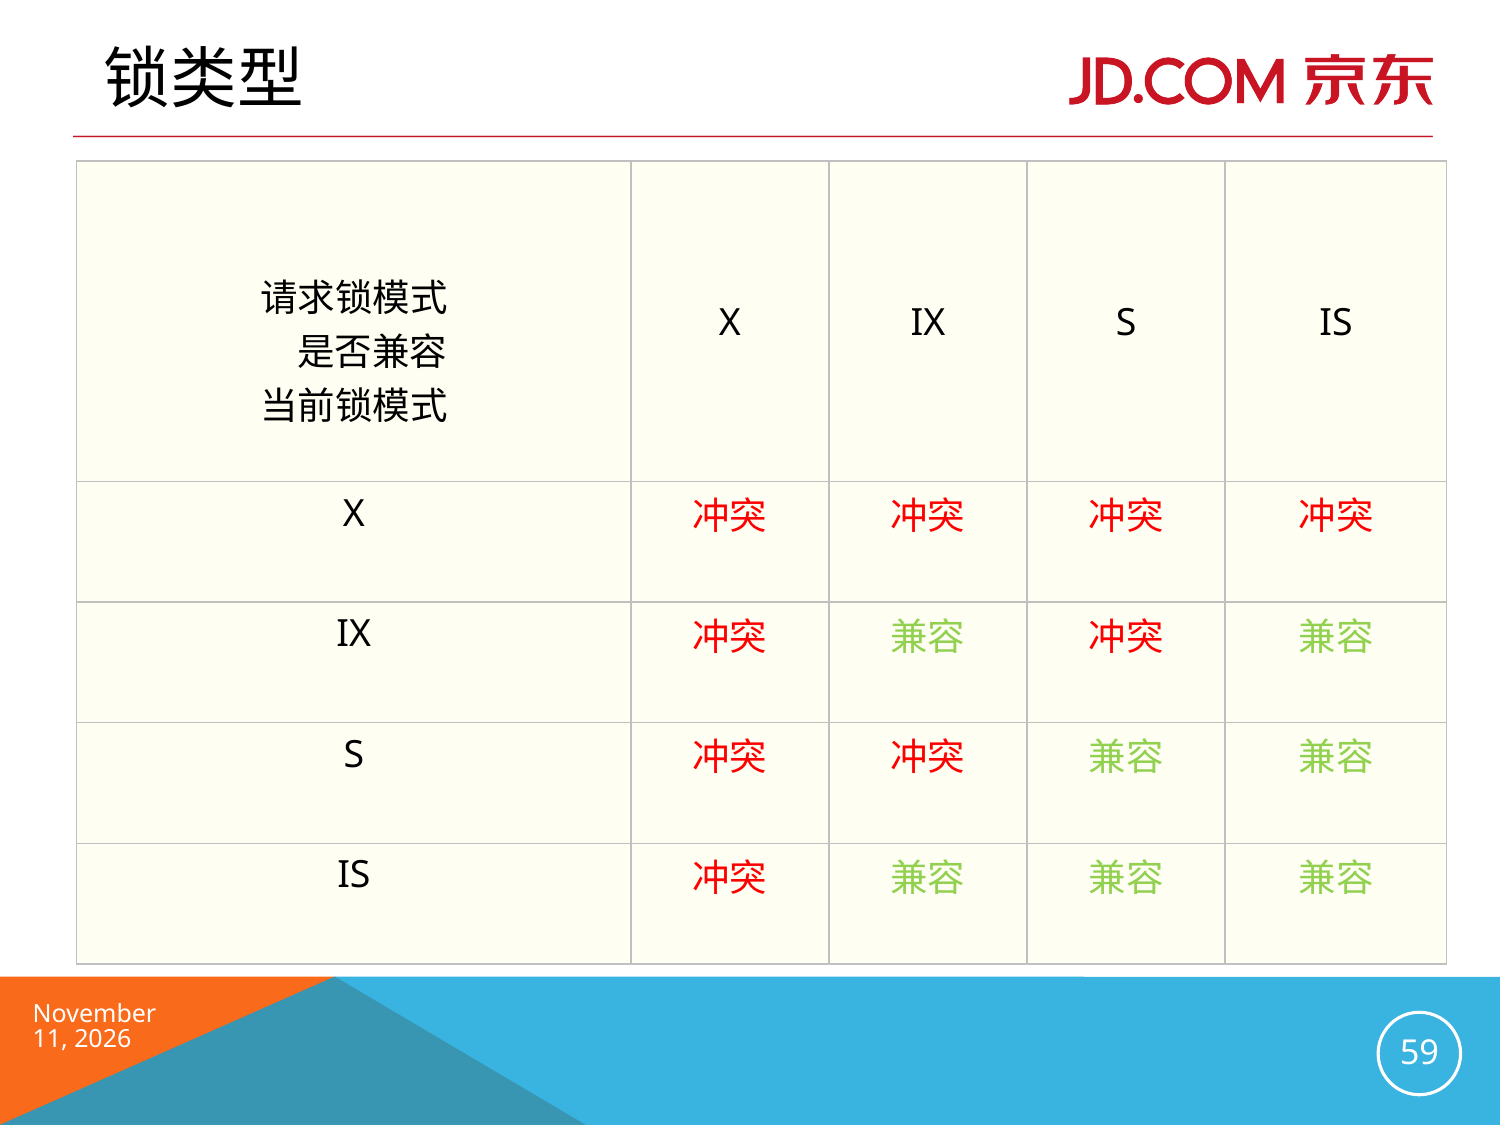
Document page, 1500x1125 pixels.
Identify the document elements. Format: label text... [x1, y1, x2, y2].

table_cell 冲突 [632, 723, 828, 843]
table_cell 冲突 [1028, 482, 1224, 601]
table_cell S [77, 723, 630, 843]
table_cell 兼容 [1226, 844, 1446, 963]
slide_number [17, 999, 186, 1030]
table_cell 冲突 [632, 844, 828, 963]
table_cell 冲突 [830, 482, 1026, 601]
table_cell 兼容 [1028, 844, 1224, 963]
table_cell 兼容 [1226, 603, 1446, 722]
table_cell X [77, 482, 630, 601]
table_header S [1028, 162, 1224, 481]
slide_number 59 [1376, 1010, 1463, 1097]
table_cell IX [77, 603, 630, 722]
table_cell 兼容 [1028, 723, 1224, 843]
table_cell 冲突 [1028, 603, 1224, 722]
table_header 请求锁模式 是否兼容 当前锁模式 [77, 162, 630, 481]
picture [0, 0, 1500, 1125]
table_cell 兼容 [830, 844, 1026, 963]
title 锁类型 [88, 30, 1058, 121]
table_cell 冲突 [632, 603, 828, 722]
table_cell 冲突 [1226, 482, 1446, 601]
table_header X [632, 162, 828, 481]
table_cell 冲突 [830, 723, 1026, 843]
table_cell IS [77, 844, 630, 963]
table_header IS [1226, 162, 1446, 481]
table_cell 冲突 [632, 482, 828, 601]
table_cell 兼容 [1226, 723, 1446, 843]
table_header IX [830, 162, 1026, 481]
table_cell 兼容 [830, 603, 1026, 722]
